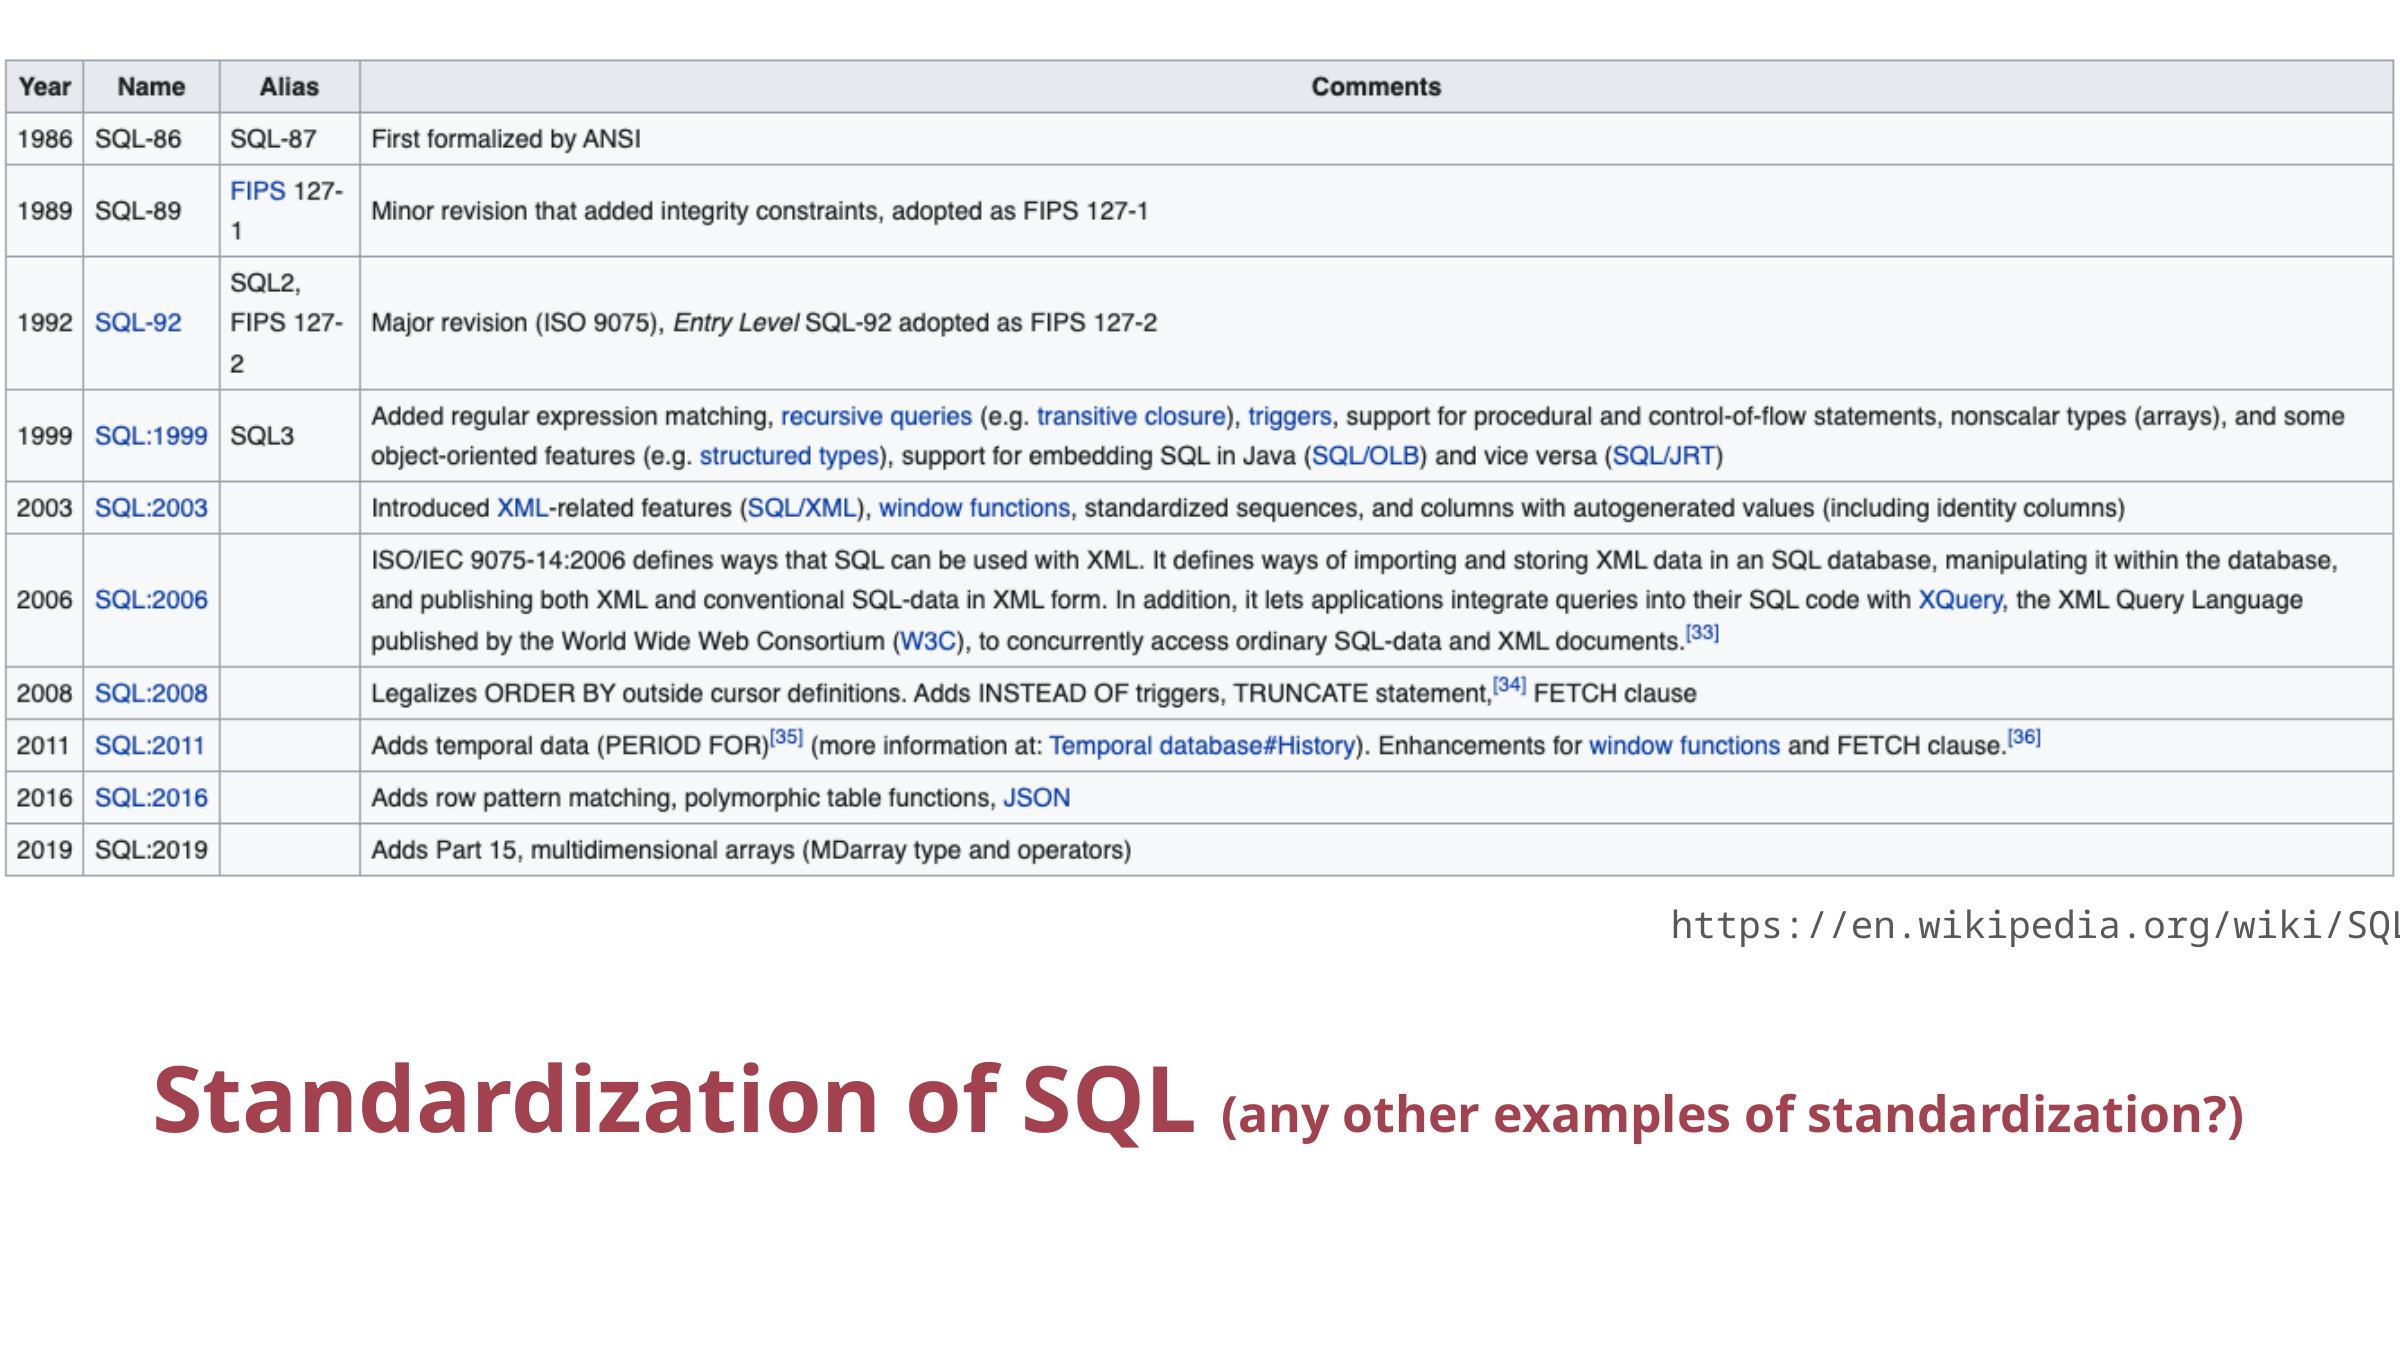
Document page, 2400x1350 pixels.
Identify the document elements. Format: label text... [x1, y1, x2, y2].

title Standardization of SQL (any other examples of standardization?) [137, 924, 2263, 1159]
text_box https://en.wikipedia.org/wiki/SQL [1656, 897, 2400, 954]
picture [0, 49, 2400, 887]
